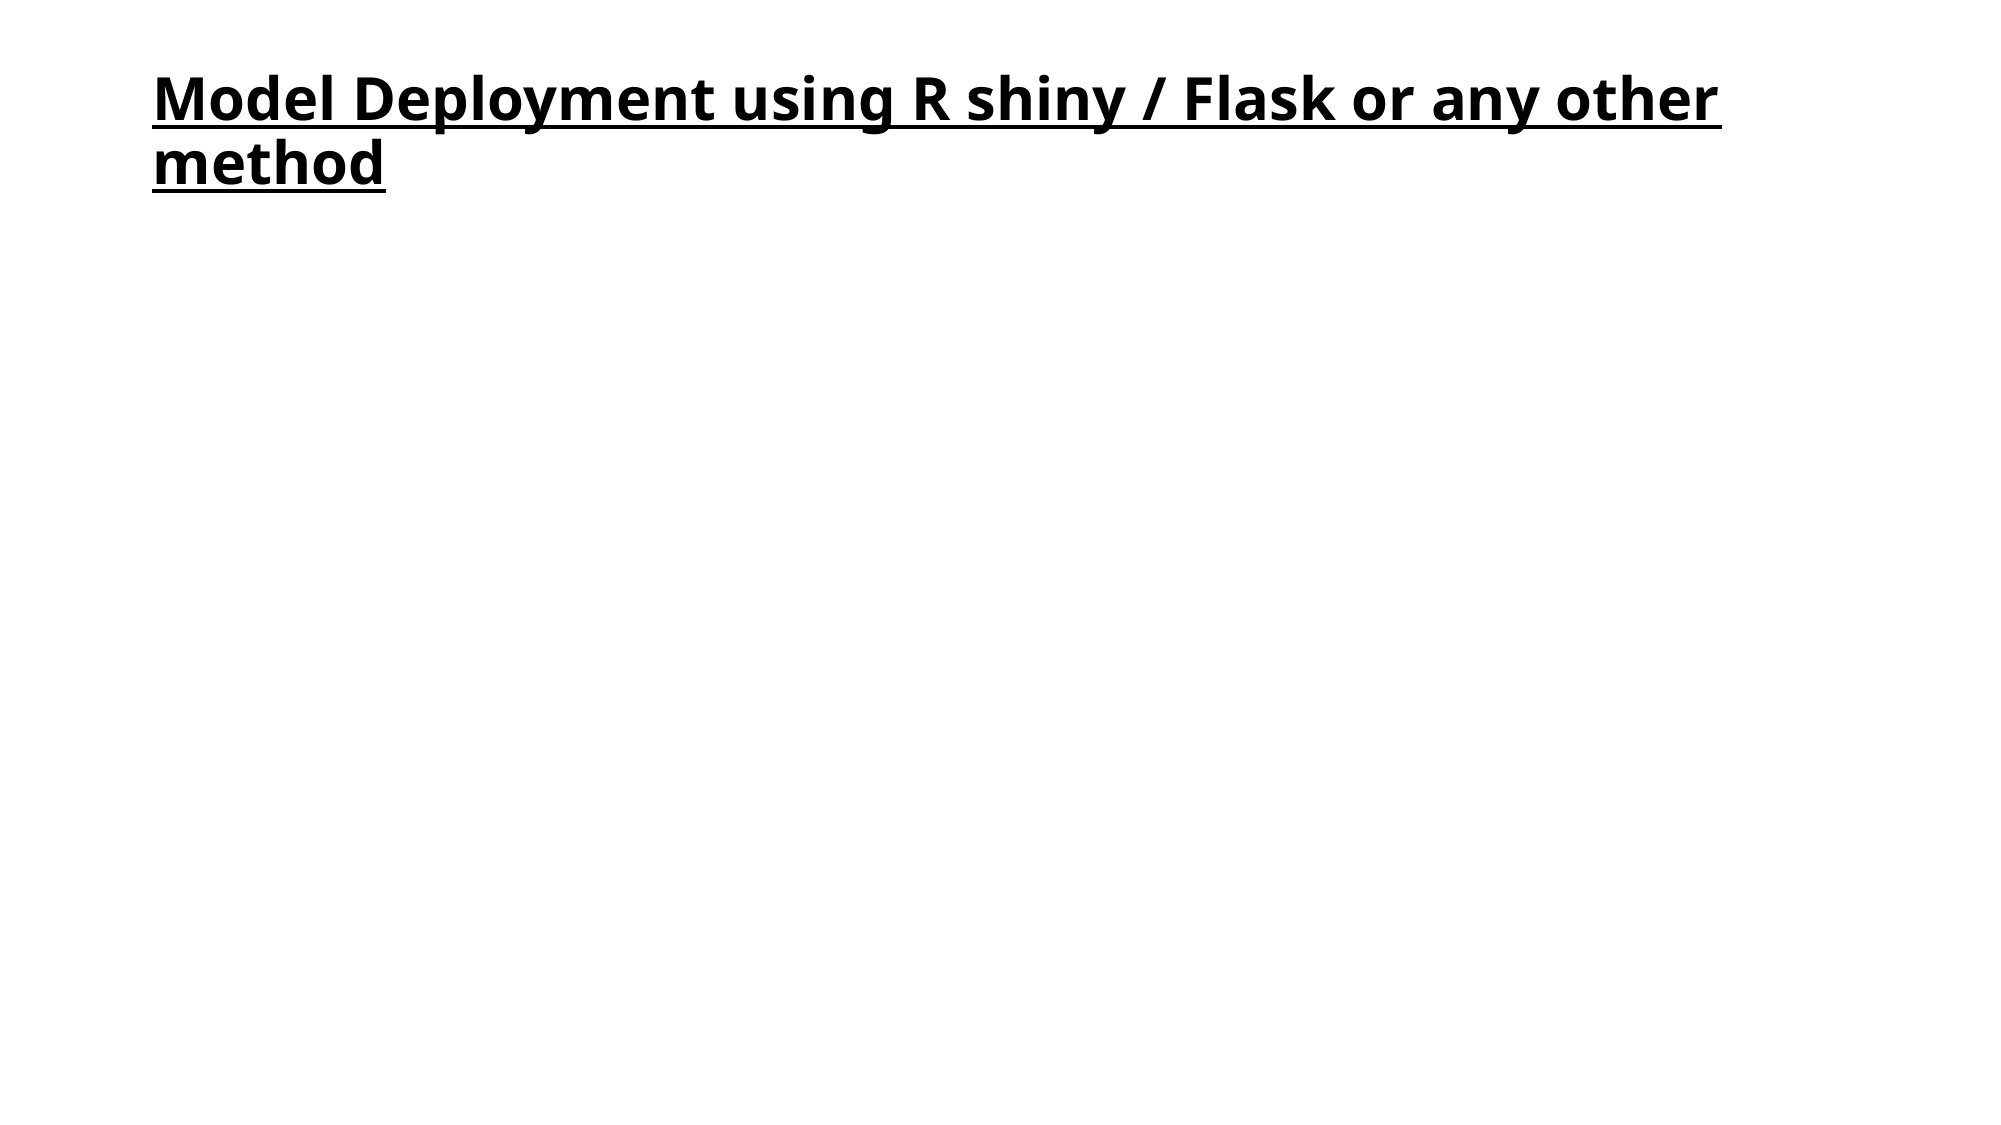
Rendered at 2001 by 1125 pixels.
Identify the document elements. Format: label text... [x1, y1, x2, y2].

title Model Deployment using R shiny / Flask or any other method [137, 59, 1863, 278]
